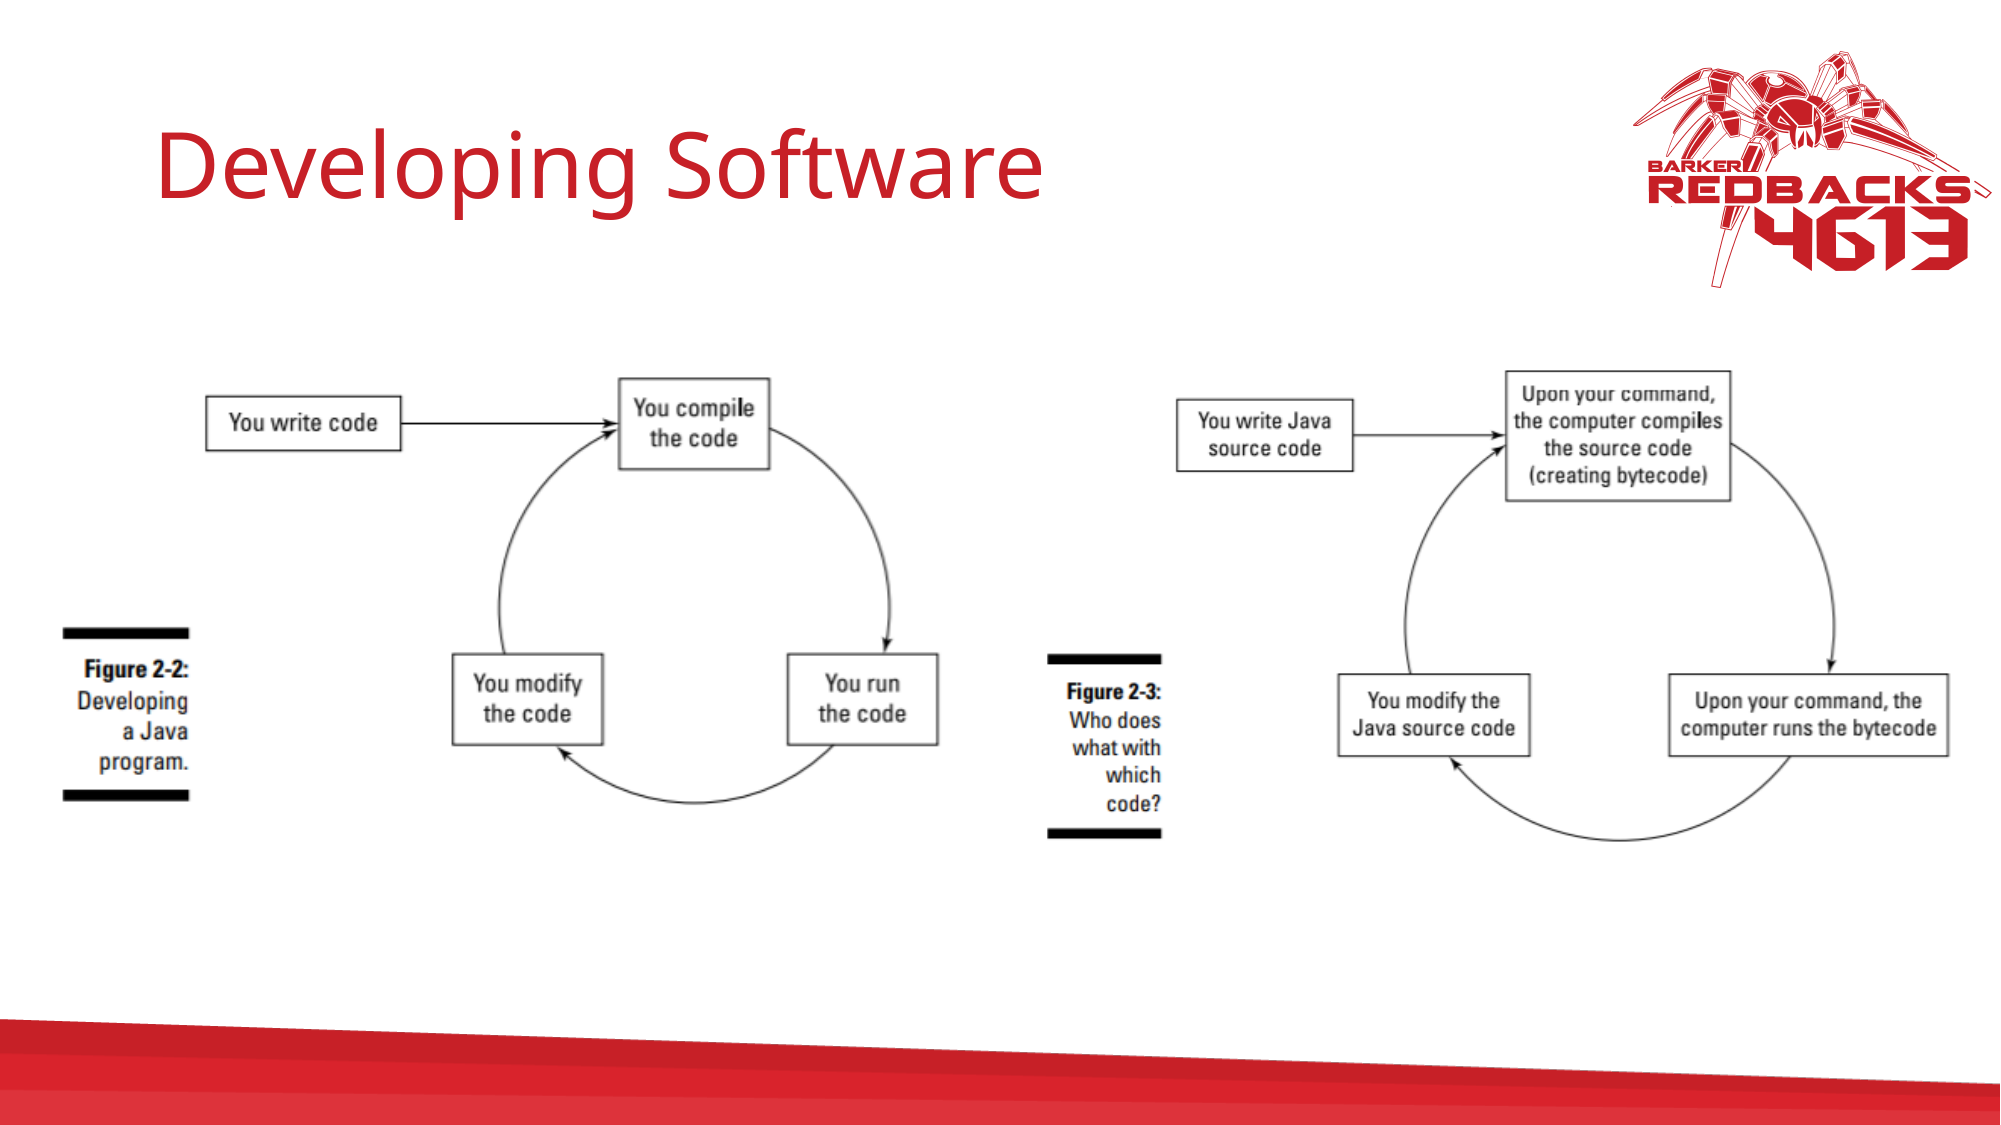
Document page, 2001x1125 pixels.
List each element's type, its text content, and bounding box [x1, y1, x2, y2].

picture [0, 1019, 2000, 1125]
title Developing Software [138, 59, 1620, 278]
picture [1633, 51, 1992, 288]
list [43, 351, 999, 842]
picture [999, 351, 1966, 863]
